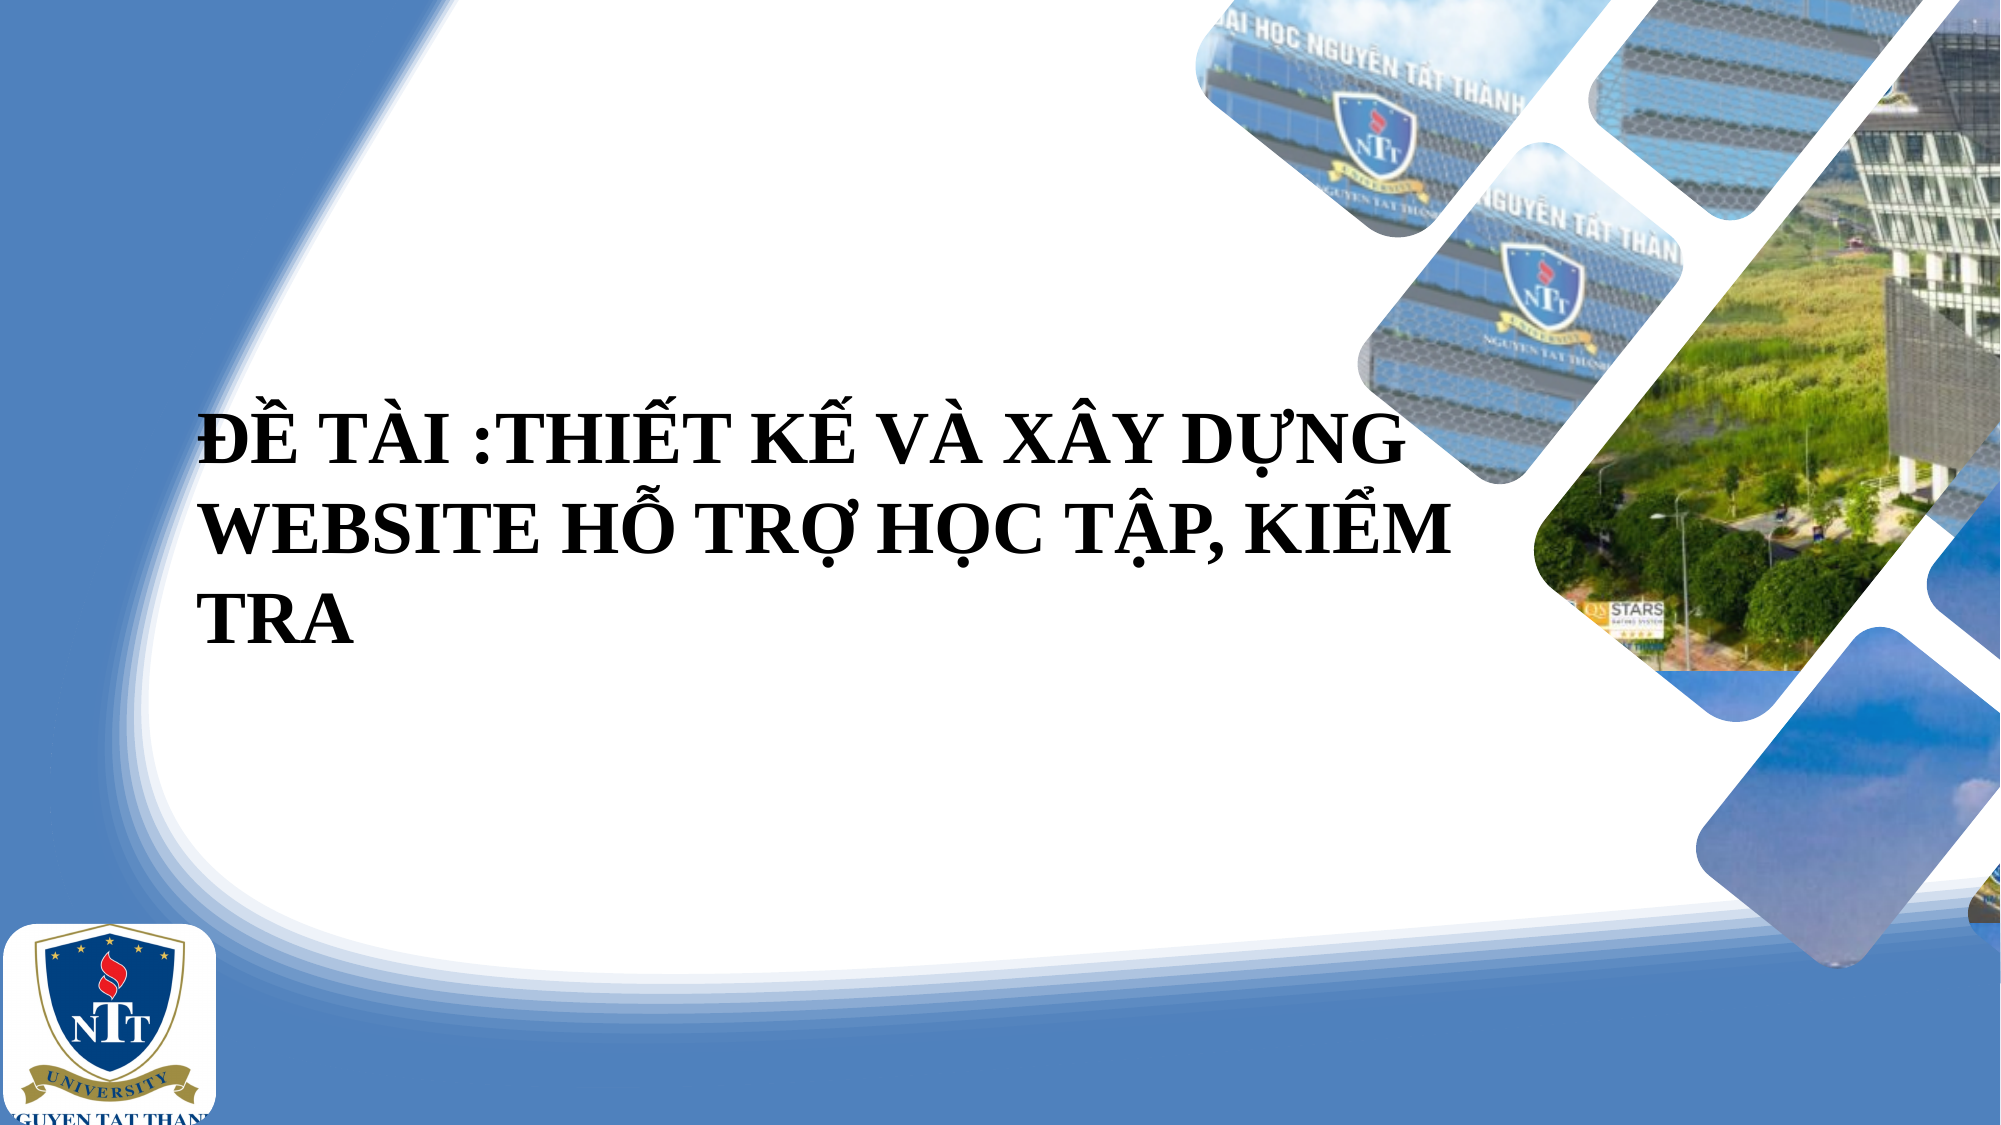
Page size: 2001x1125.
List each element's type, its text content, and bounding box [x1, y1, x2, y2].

text_box [1, 921, 219, 1125]
picture [1696, 762, 1755, 913]
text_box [1417, 0, 1749, 610]
picture [1627, 610, 1755, 722]
text_box ĐỀ TÀI :THIẾT KẾ VÀ XÂY DỰNG WEBSITE HỖ TRỢ HỌC TẬP, KIỂM TRA [181, 380, 1627, 666]
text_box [1755, 0, 2000, 1094]
